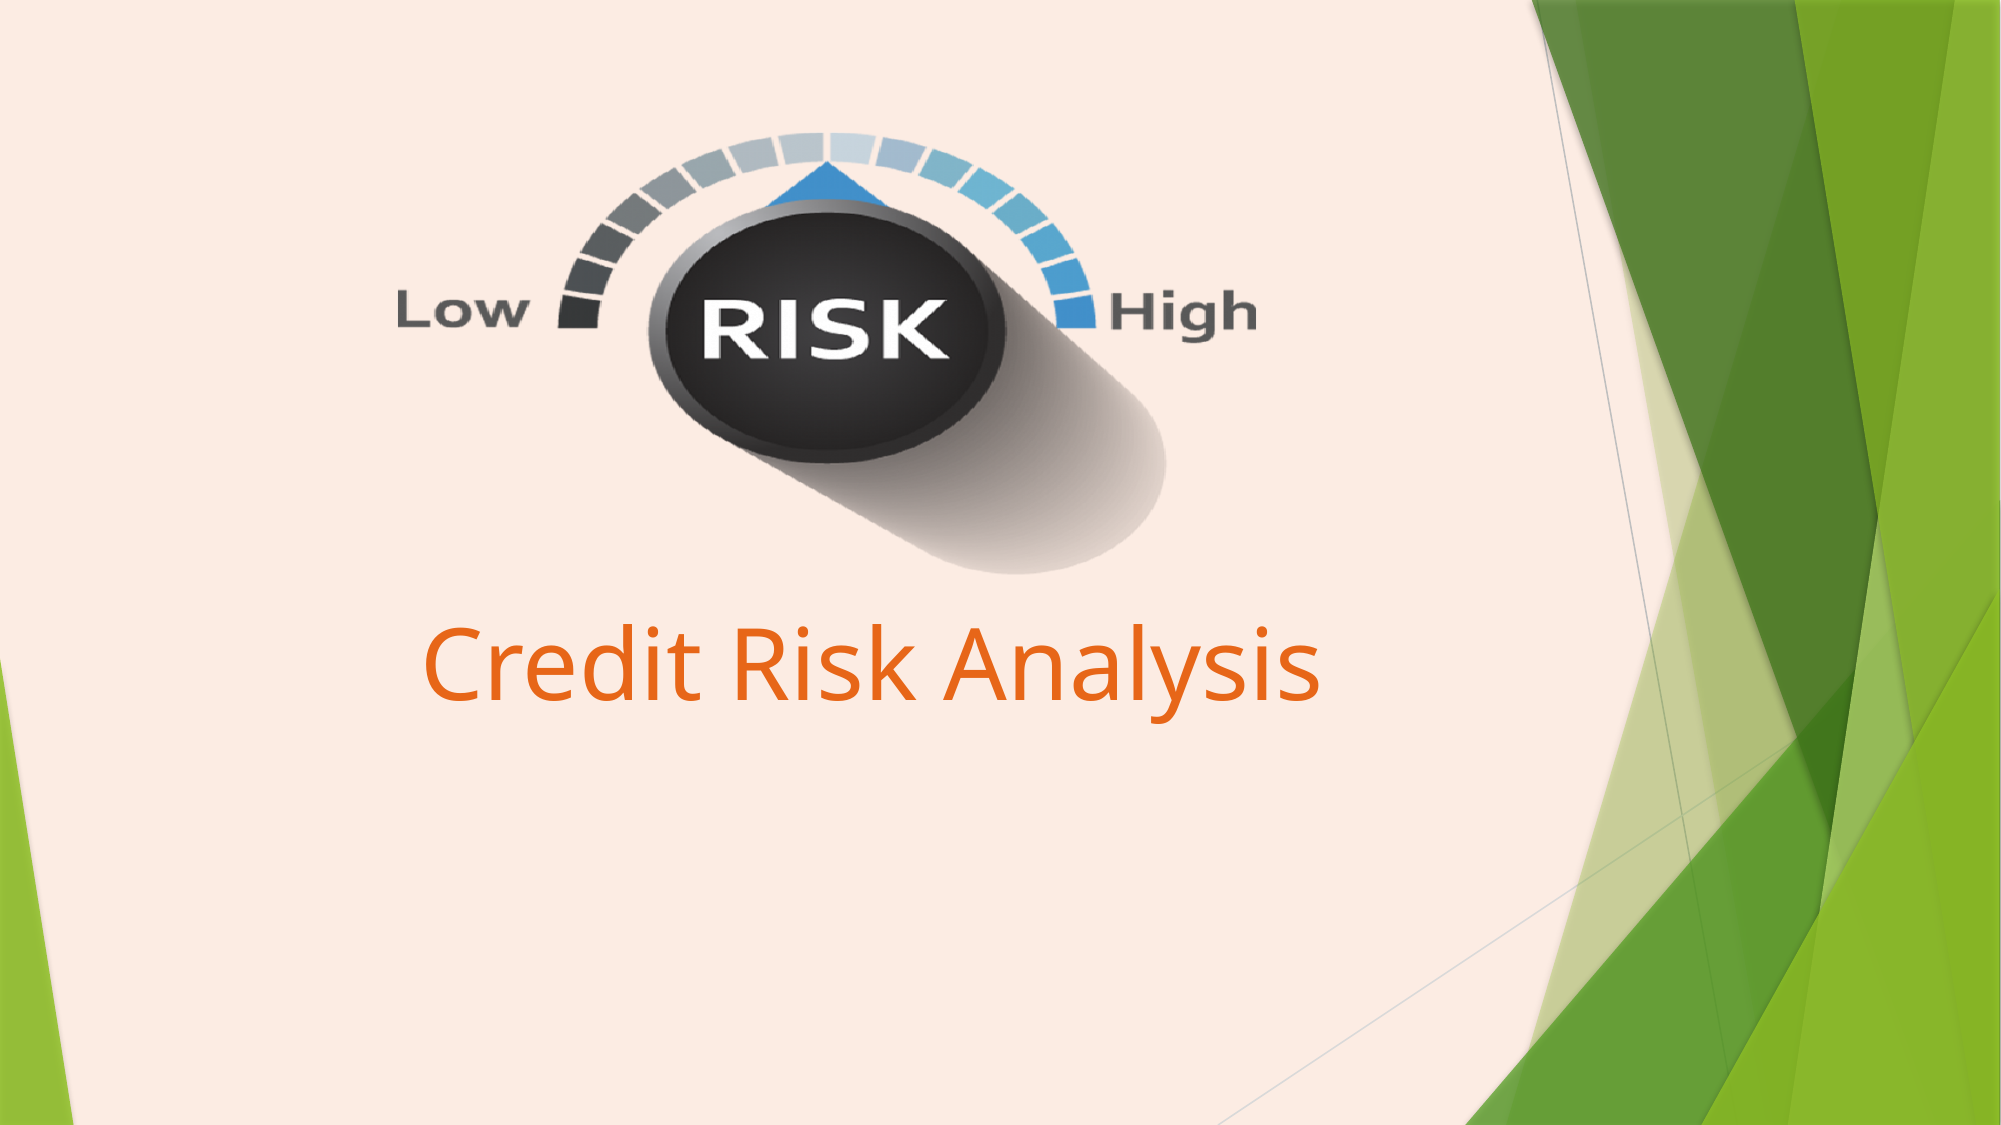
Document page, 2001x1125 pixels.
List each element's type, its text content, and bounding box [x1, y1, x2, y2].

text_box Credit Risk Analysis [241, 593, 1504, 729]
picture [309, 0, 1345, 610]
